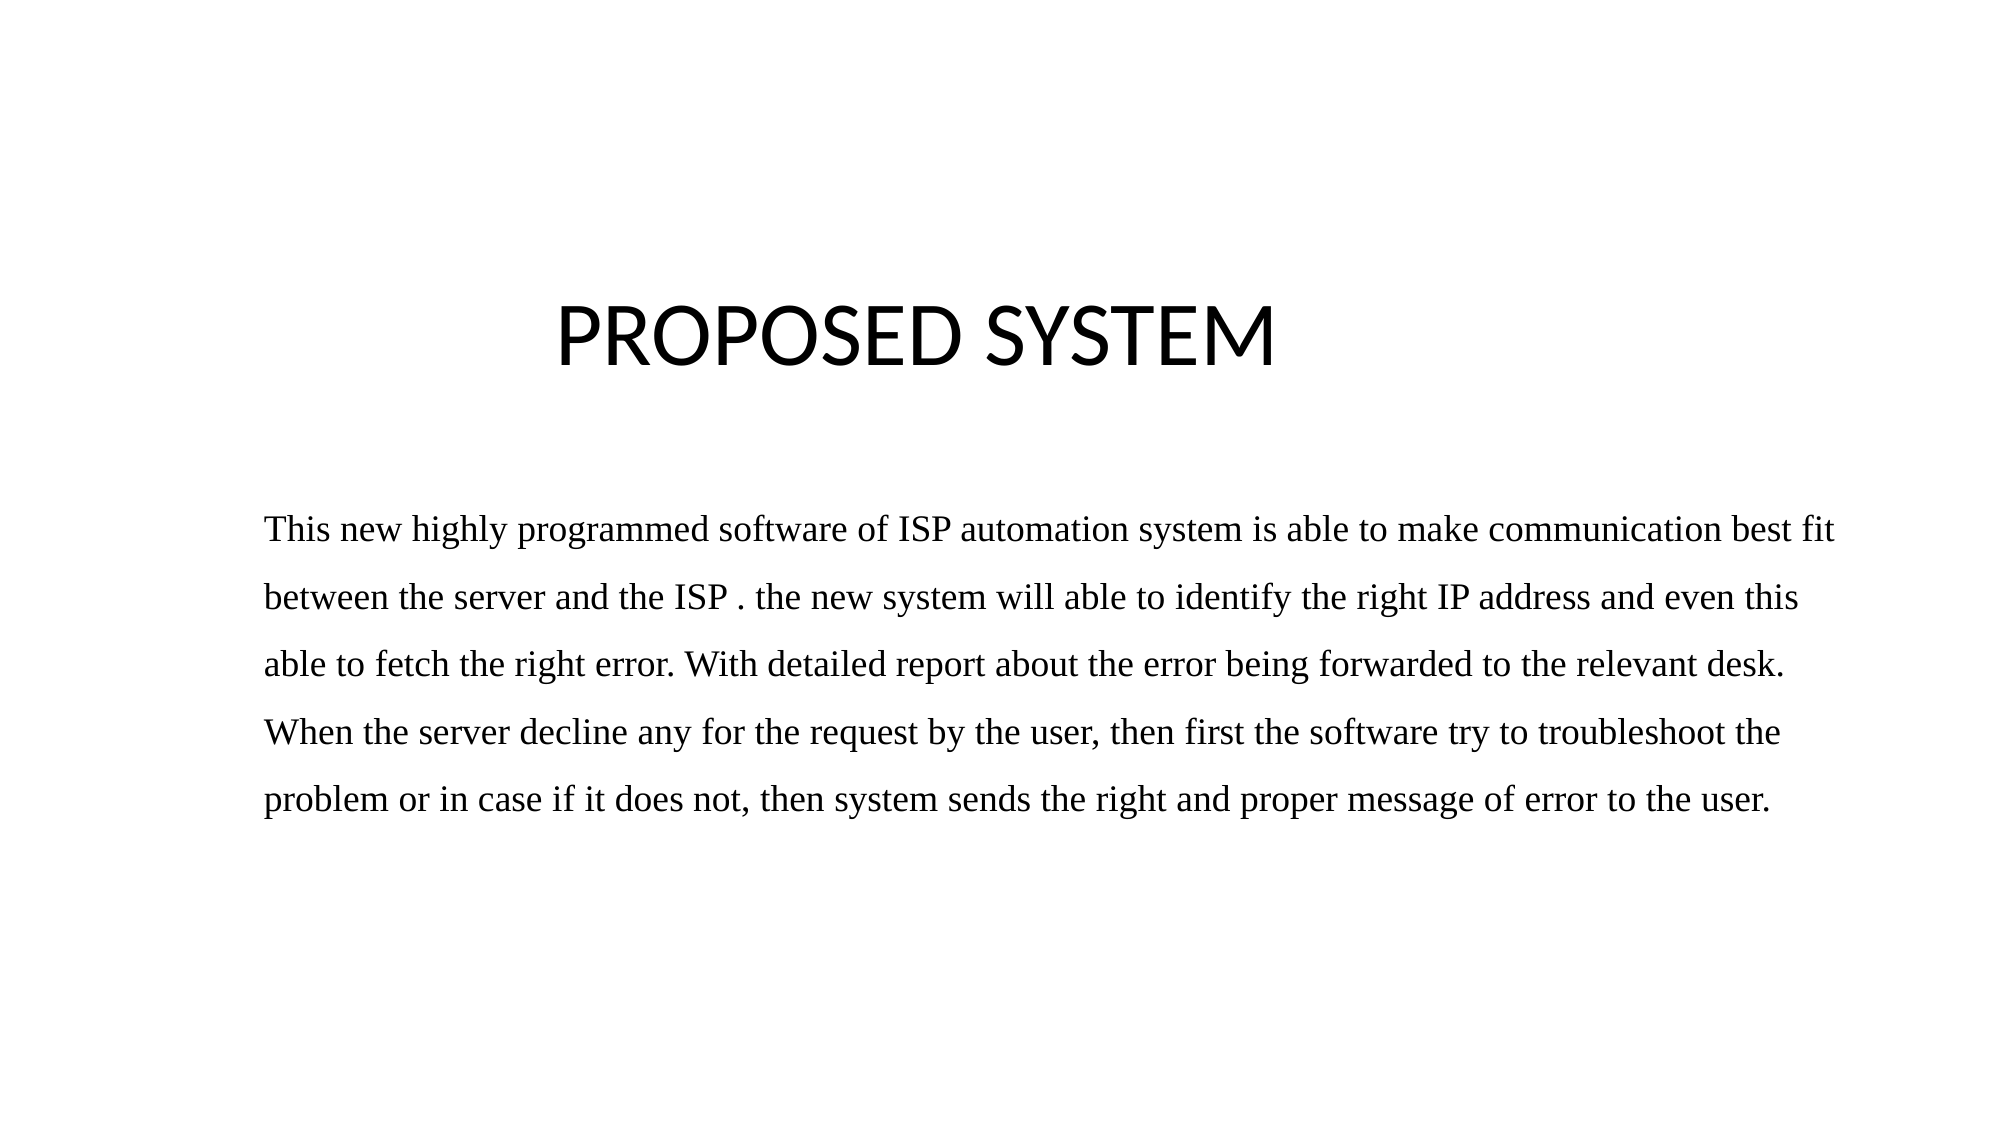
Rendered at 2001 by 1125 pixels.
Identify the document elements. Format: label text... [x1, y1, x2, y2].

text_box PROPOSED SYSTEM [540, 266, 1633, 392]
text_box This new highly programmed software of ISP automation system is able to make communication best fit between the server and the ISP . the new system will able to identify the right IP address and even this able to fetch the right error. With detailed report about the error being forwarded to the relevant desk. When the server decline any for the request by the user, then first the software try to troubleshoot the problem or in case if it does not, then system sends the right and proper message of error to the user. [249, 474, 1886, 827]
